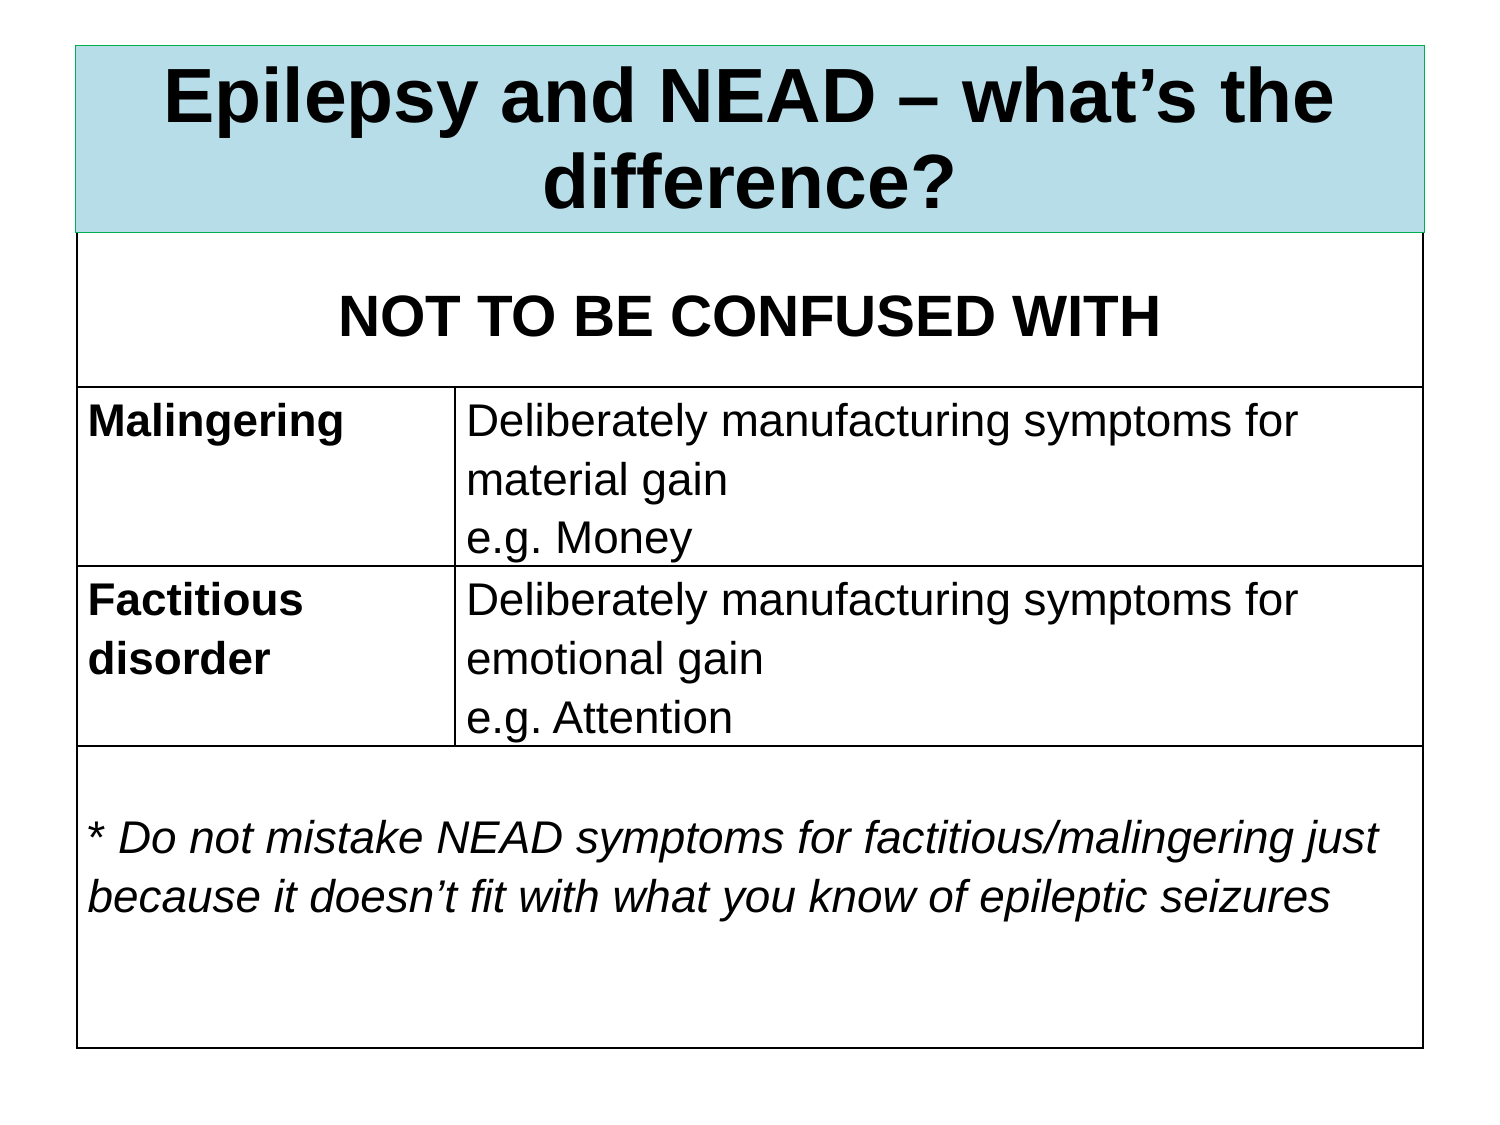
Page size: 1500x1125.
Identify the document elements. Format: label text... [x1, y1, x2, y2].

table_cell Deliberately manufacturing symptoms for emotional gain e.g. Attention [456, 567, 1422, 745]
table_cell Malingering [78, 388, 454, 565]
table_cell * Do not mistake NEAD symptoms for factitious/malingering just because it doesn’t fit with what you know of epileptic seizures [78, 747, 1422, 1047]
table_cell Factitious disorder [78, 567, 454, 745]
table_cell Deliberately manufacturing symptoms for material gain e.g. Money [456, 388, 1422, 565]
table_header NOT TO BE CONFUSED WITH [78, 233, 1422, 386]
title Epilepsy and NEAD – what’s the difference? [75, 45, 1425, 233]
